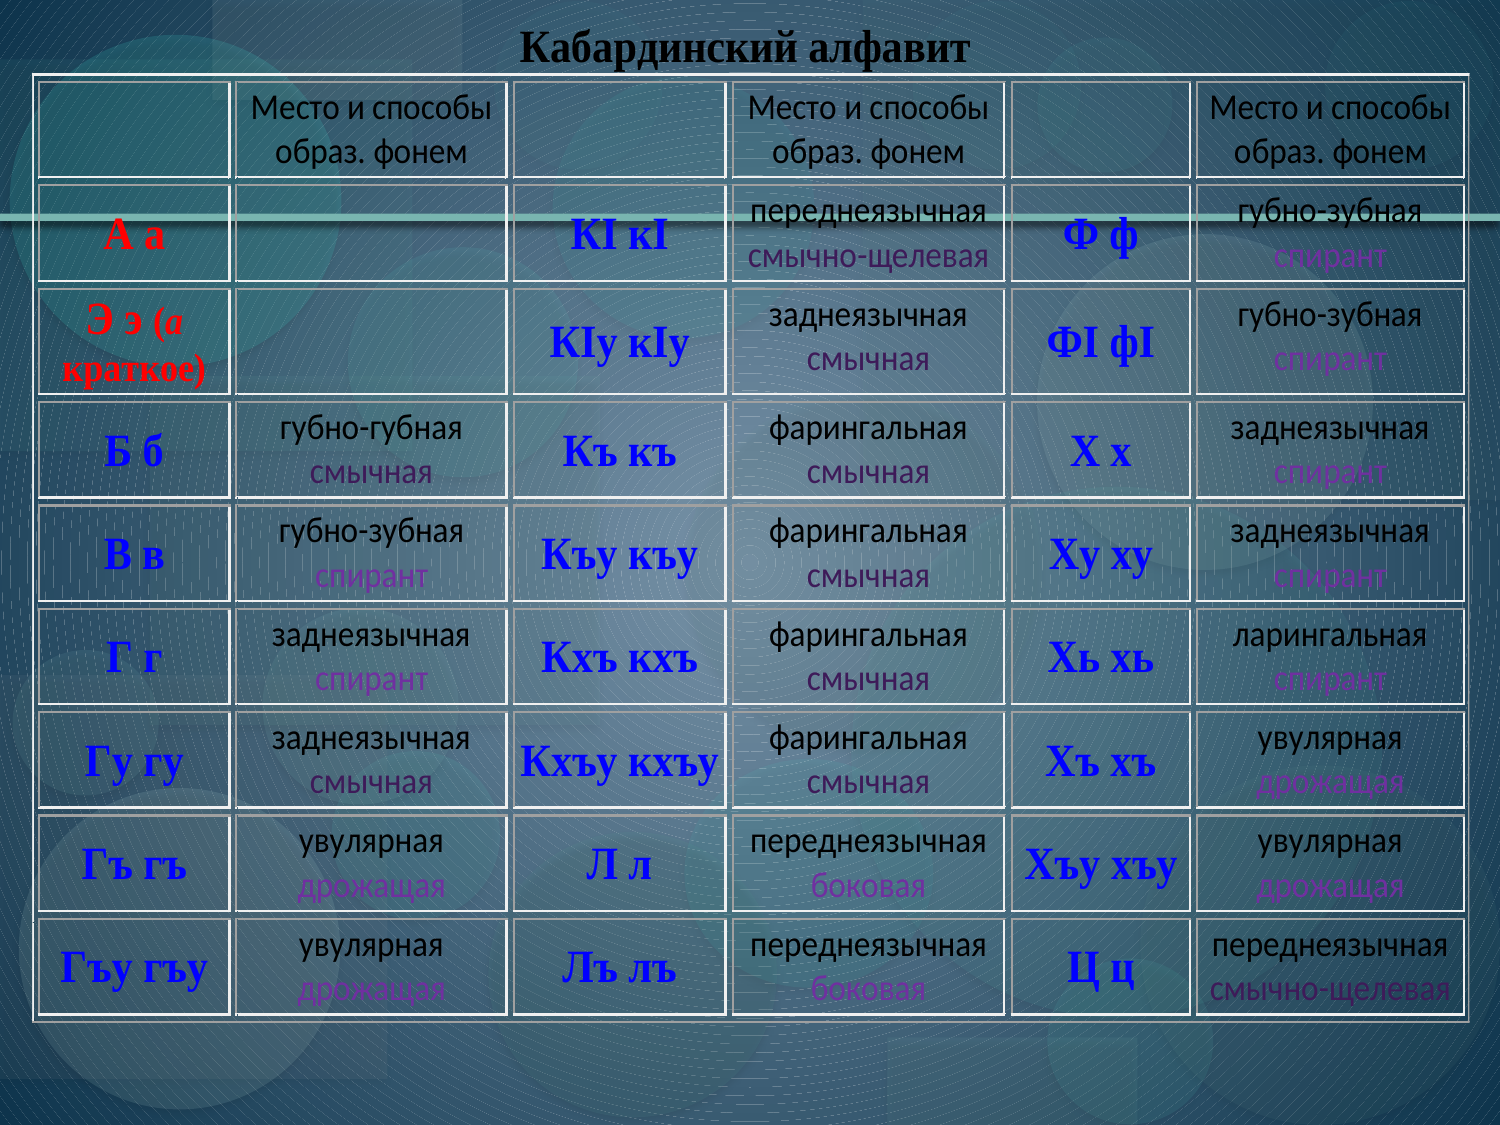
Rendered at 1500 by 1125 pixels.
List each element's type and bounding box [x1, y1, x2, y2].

list [29, 18, 1470, 1033]
